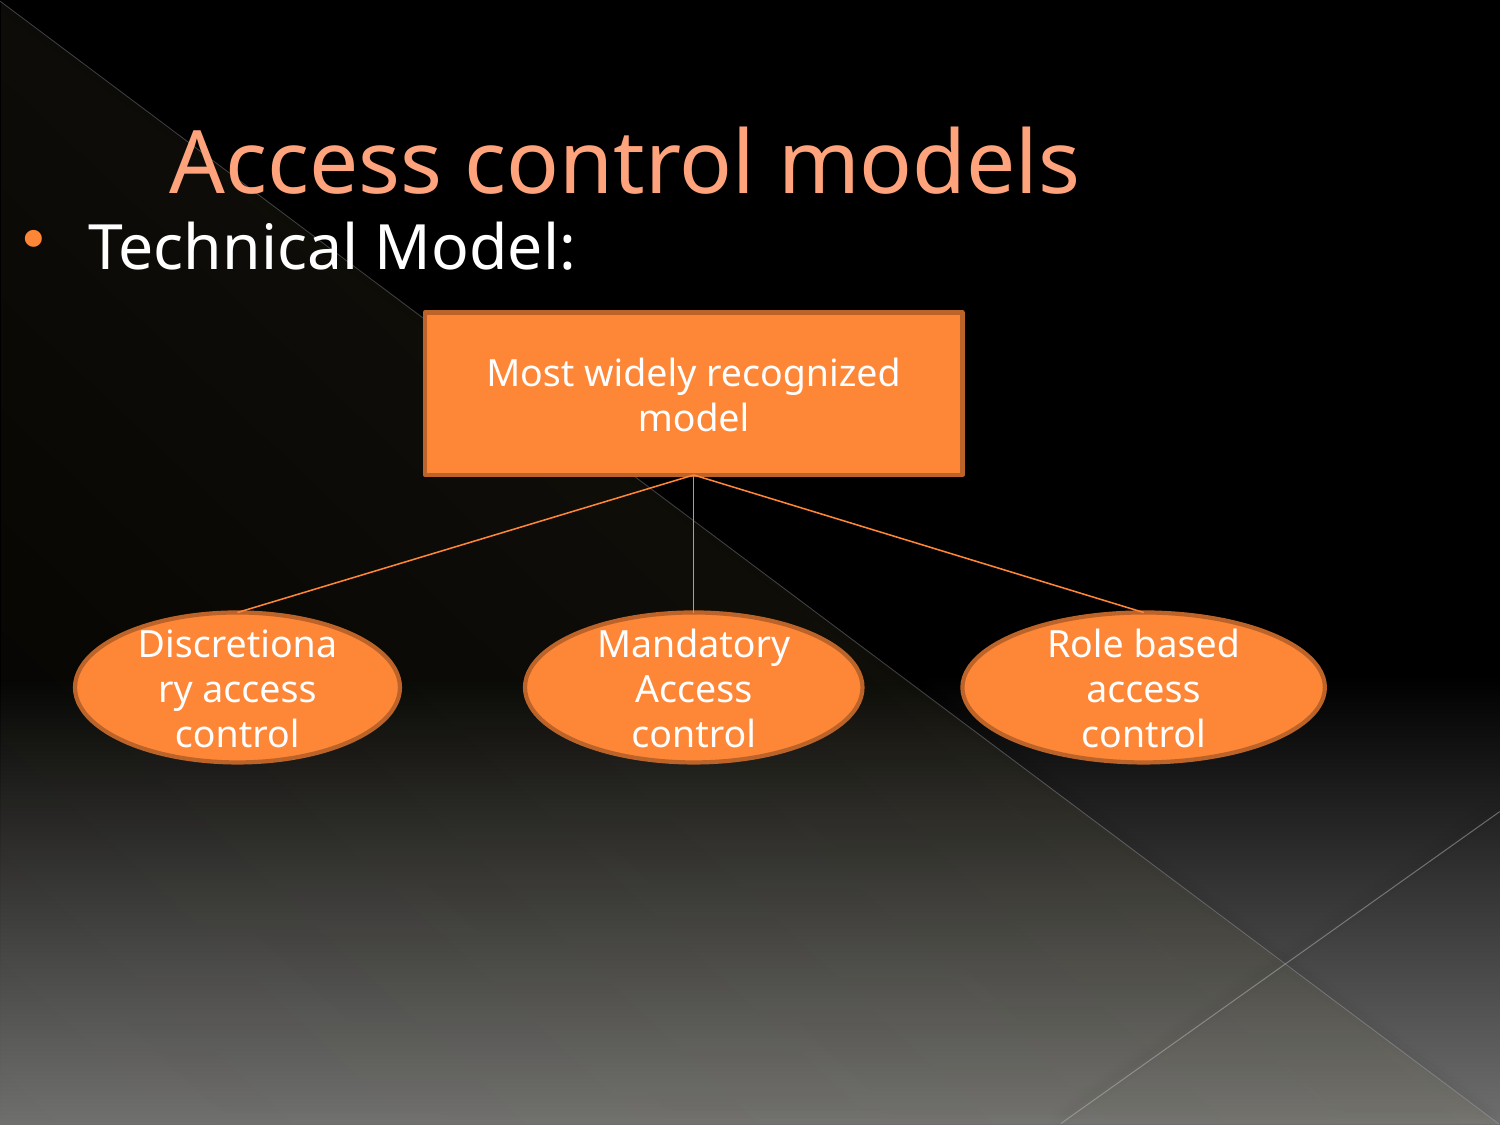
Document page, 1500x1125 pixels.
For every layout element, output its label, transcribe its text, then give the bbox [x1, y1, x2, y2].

list Technical Model: [0, 200, 1500, 1059]
text_box Role based access control [960, 610, 1327, 765]
text_box Discretionary access control [72, 610, 403, 765]
title Access control models [75, 43, 1425, 200]
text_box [237, 474, 689, 613]
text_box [693, 474, 1144, 613]
text_box Mandatory Access control [522, 614, 865, 765]
text_box Most widely recognized model [423, 310, 965, 462]
